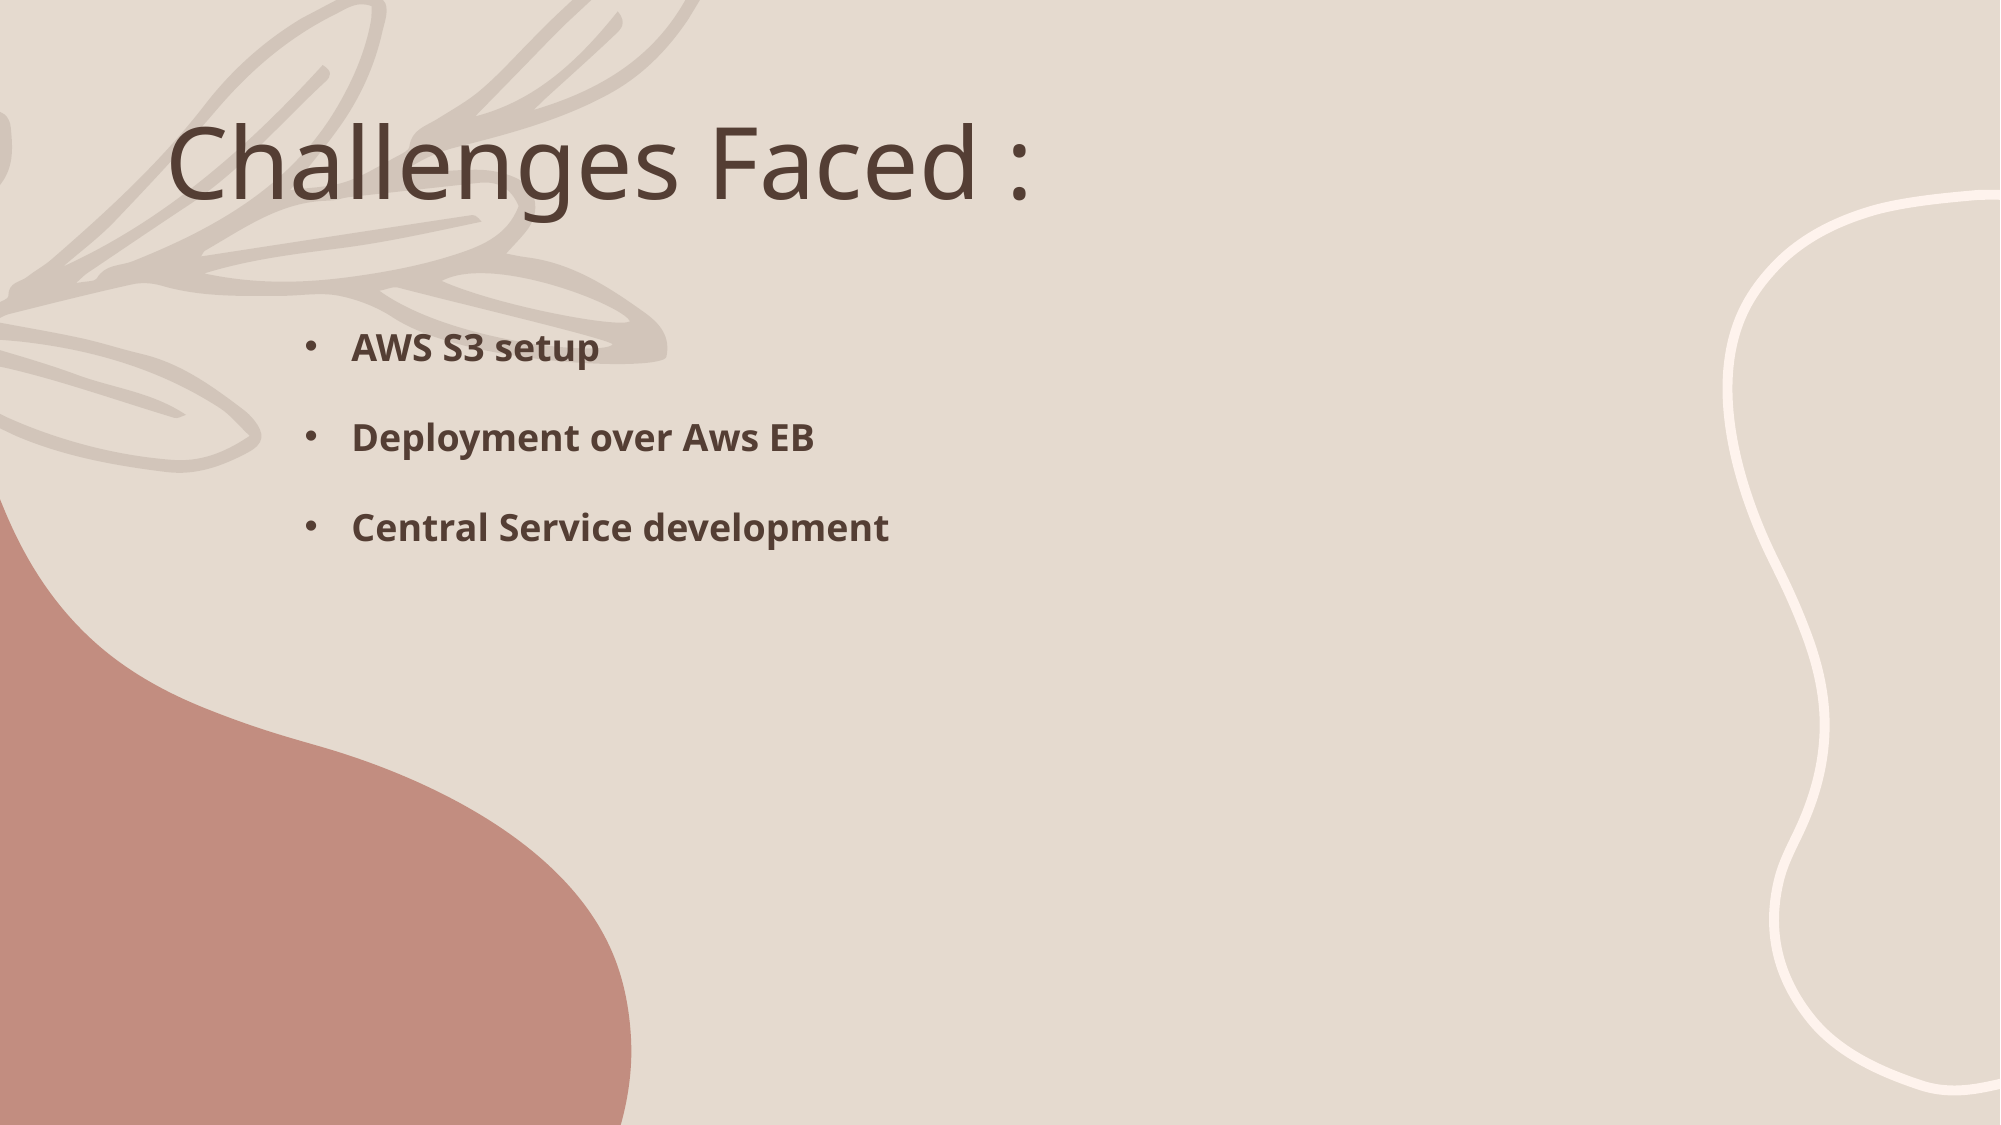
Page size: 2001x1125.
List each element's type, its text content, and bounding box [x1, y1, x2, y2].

title Challenges Faced : [150, 13, 1162, 333]
text_box AWS S3 setup Deployment over Aws EB Central Service development [289, 316, 1294, 556]
